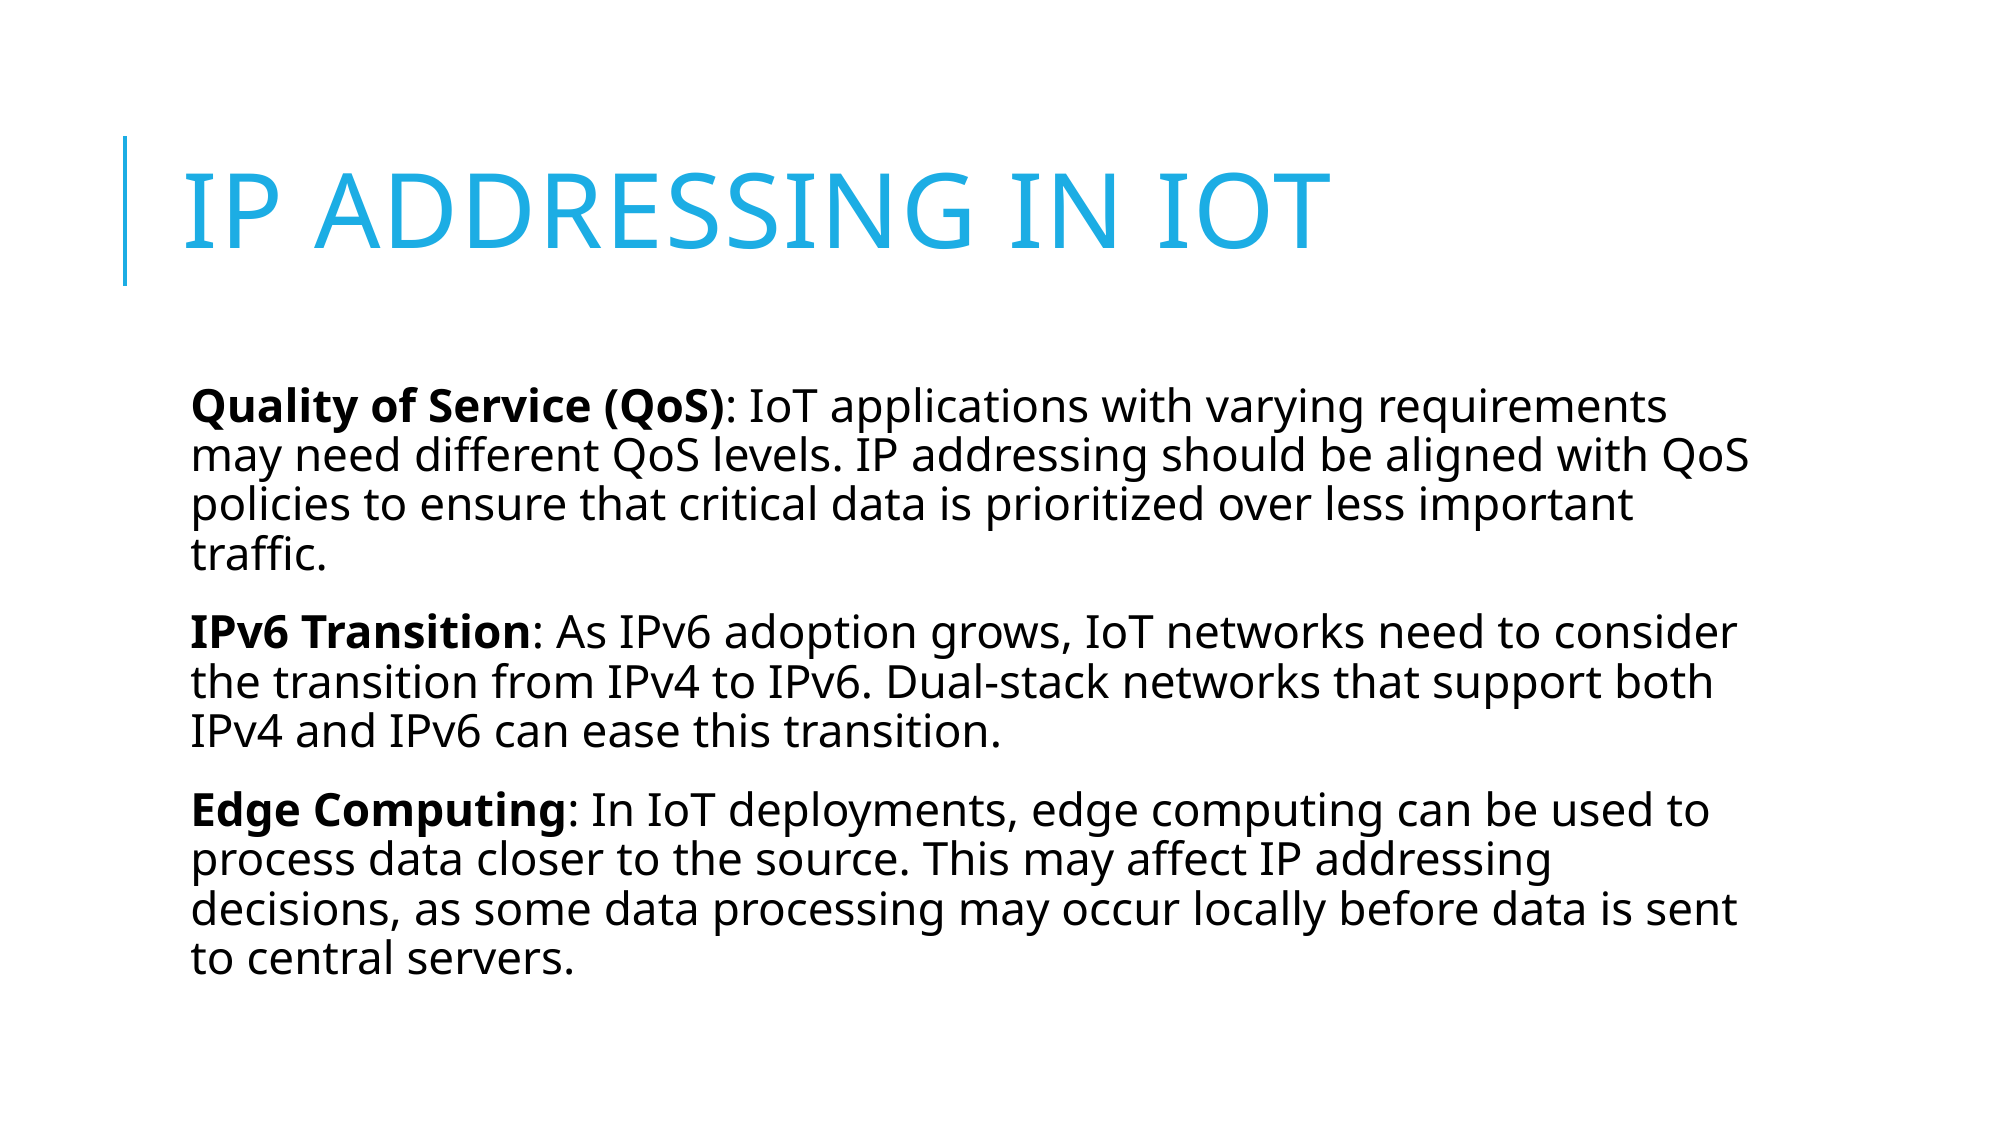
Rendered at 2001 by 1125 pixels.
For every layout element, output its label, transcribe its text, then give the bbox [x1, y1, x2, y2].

title IP Addressing in IoT [168, 96, 1763, 342]
list Quality of Service (QoS): IoT applications with varying requirements may need different QoS levels. IP addressing should be aligned with QoS policies to ensure that critical data is prioritized over less important traffic. IPv6 Transition: As IPv6 adoption grows, IoT networks need to consider the transition from IPv4 to IPv6. Dual-stack networks that support both IPv4 and IPv6 can ease this transition. Edge Computing: In IoT deployments, edge computing can be used to process data closer to the source. This may affect IP addressing decisions, as some data processing may occur locally before data is sent to central servers. [168, 375, 1763, 1035]
